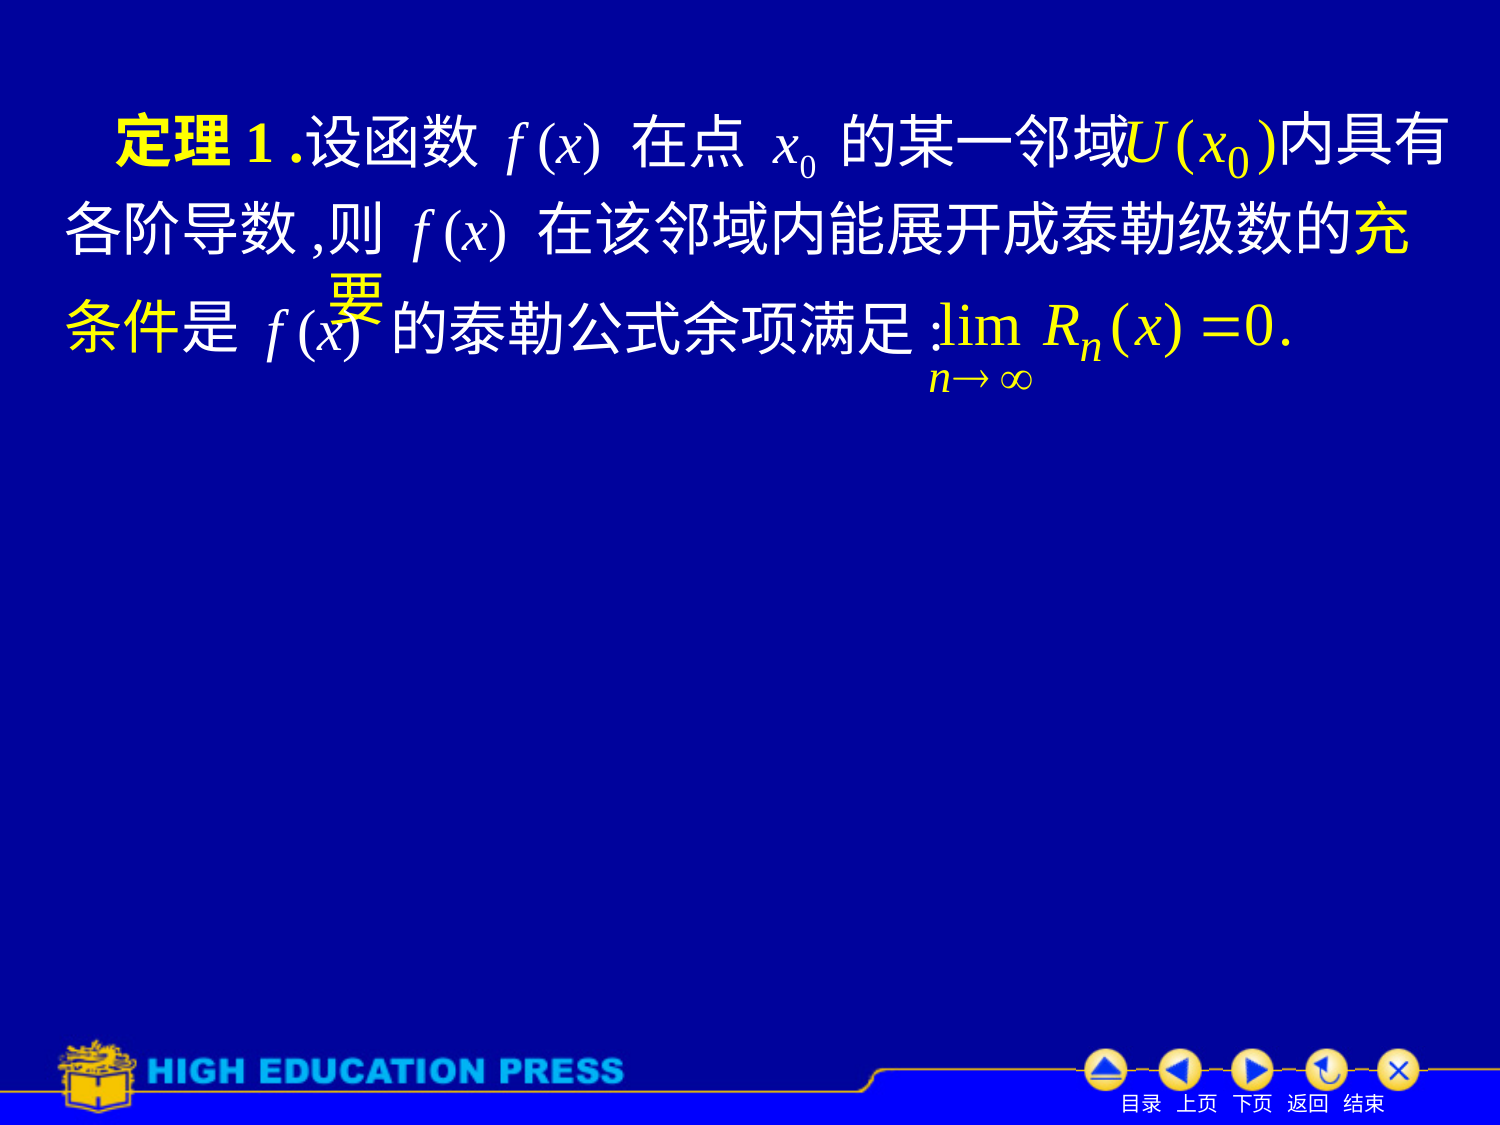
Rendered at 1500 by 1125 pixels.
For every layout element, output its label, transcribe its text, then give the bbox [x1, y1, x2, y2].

text_box 则 f (x) 在该邻域内能展开成泰勒级数的充要 [312, 184, 1463, 340]
text_box 设函数 f (x) 在点 x0 的某一邻域 [289, 90, 1159, 193]
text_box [1124, 109, 1280, 183]
title 定理1 . [99, 95, 289, 183]
picture [0, 0, 1500, 1125]
text_box 各阶导数, [49, 184, 312, 270]
text_box f (x) 的泰勒公式余项满足: [237, 284, 963, 370]
text_box 条件是 [49, 282, 275, 368]
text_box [924, 292, 1292, 398]
text_box 内具有 [1262, 95, 1468, 180]
